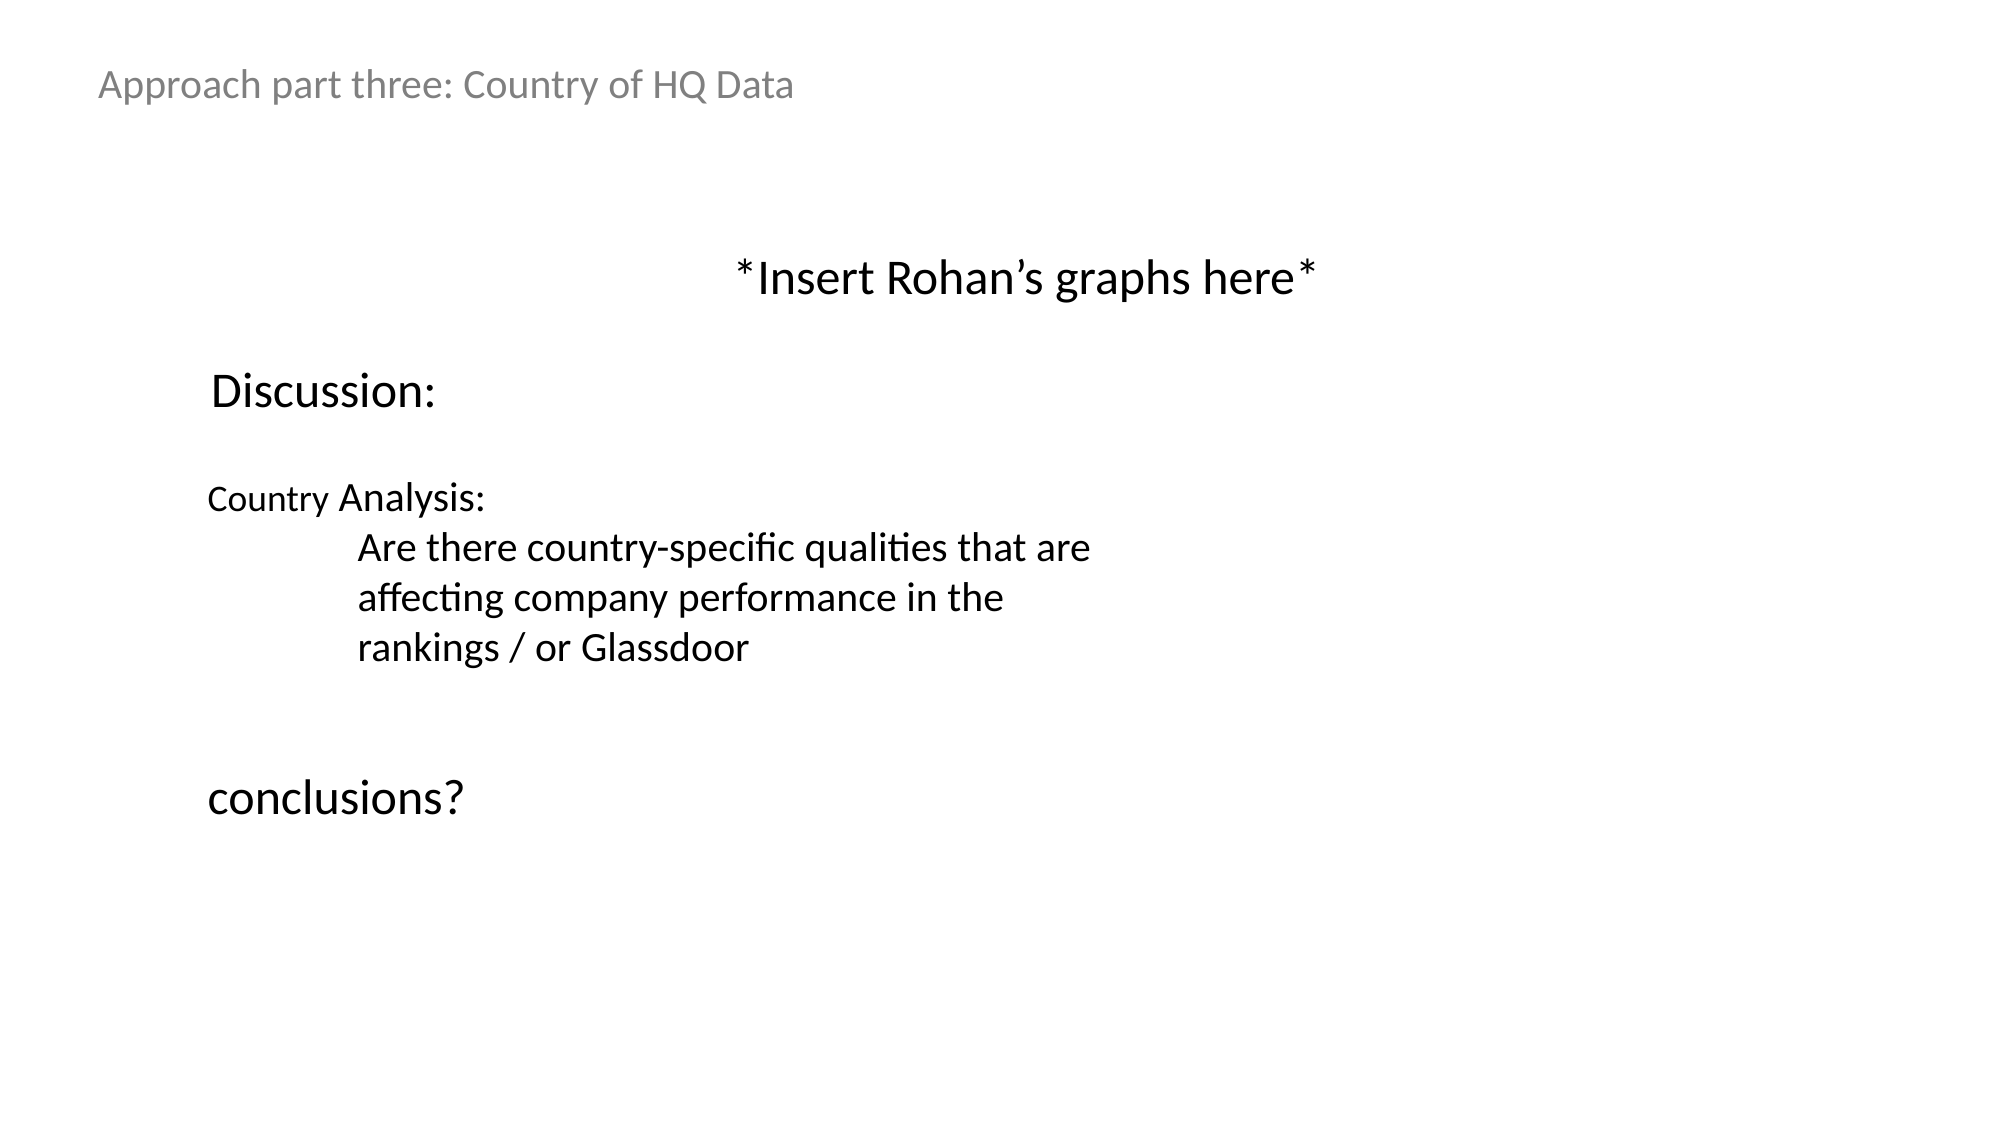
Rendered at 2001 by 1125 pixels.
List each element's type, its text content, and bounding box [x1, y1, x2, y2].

text_box *Insert Rohan’s graphs here* [717, 237, 1739, 313]
text_box Discussion: [196, 349, 1217, 425]
text_box Country Analysis: Are there country-specific qualities that are affecting company performance in the rankings / or Glassdoor [192, 462, 1115, 678]
text_box Approach part three: Country of HQ Data [83, 49, 1104, 114]
text_box conclusions? [192, 756, 1115, 832]
